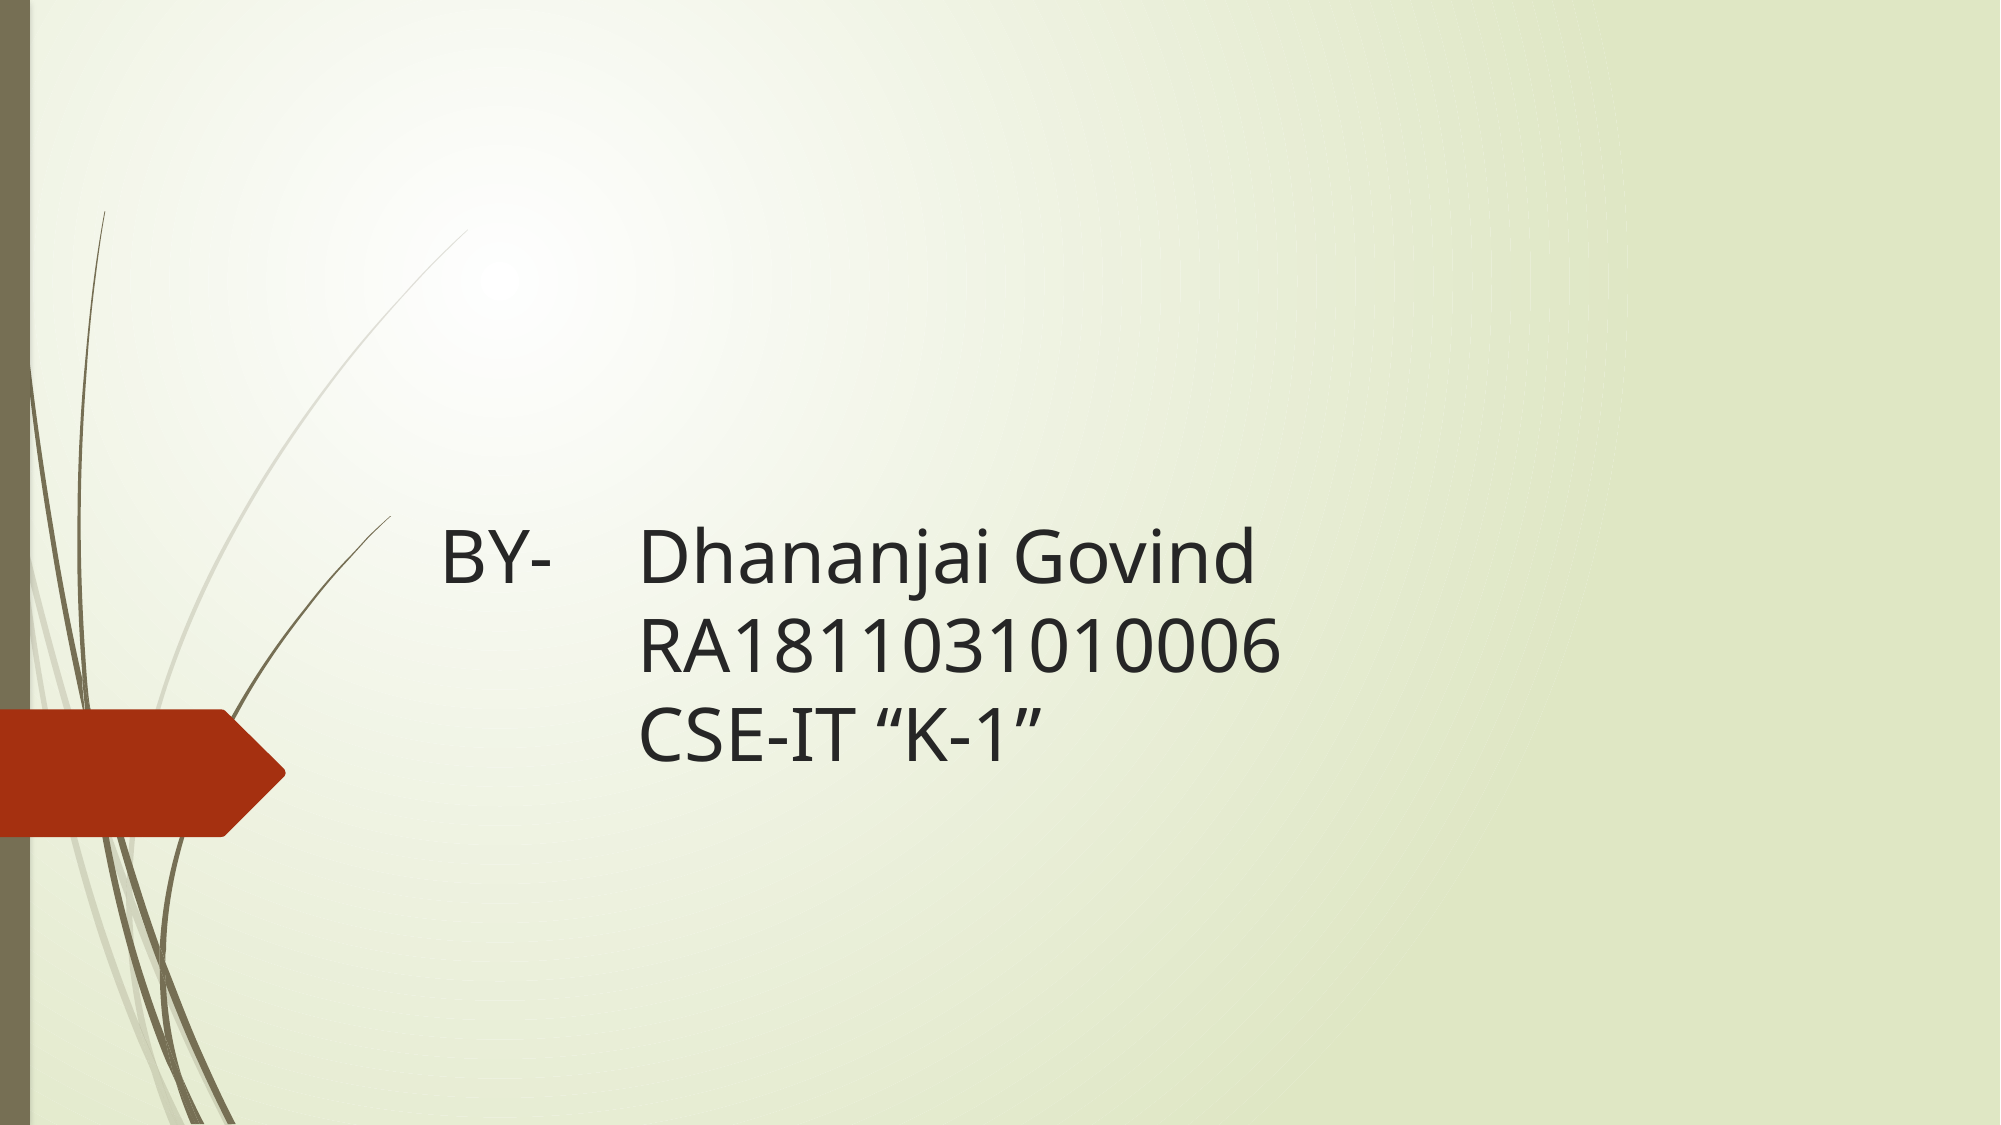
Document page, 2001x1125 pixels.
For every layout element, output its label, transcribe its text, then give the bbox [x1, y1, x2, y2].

title BY- Dhananjai Govind RA1811031010006 CSE-IT “K-1” [424, 412, 1888, 784]
